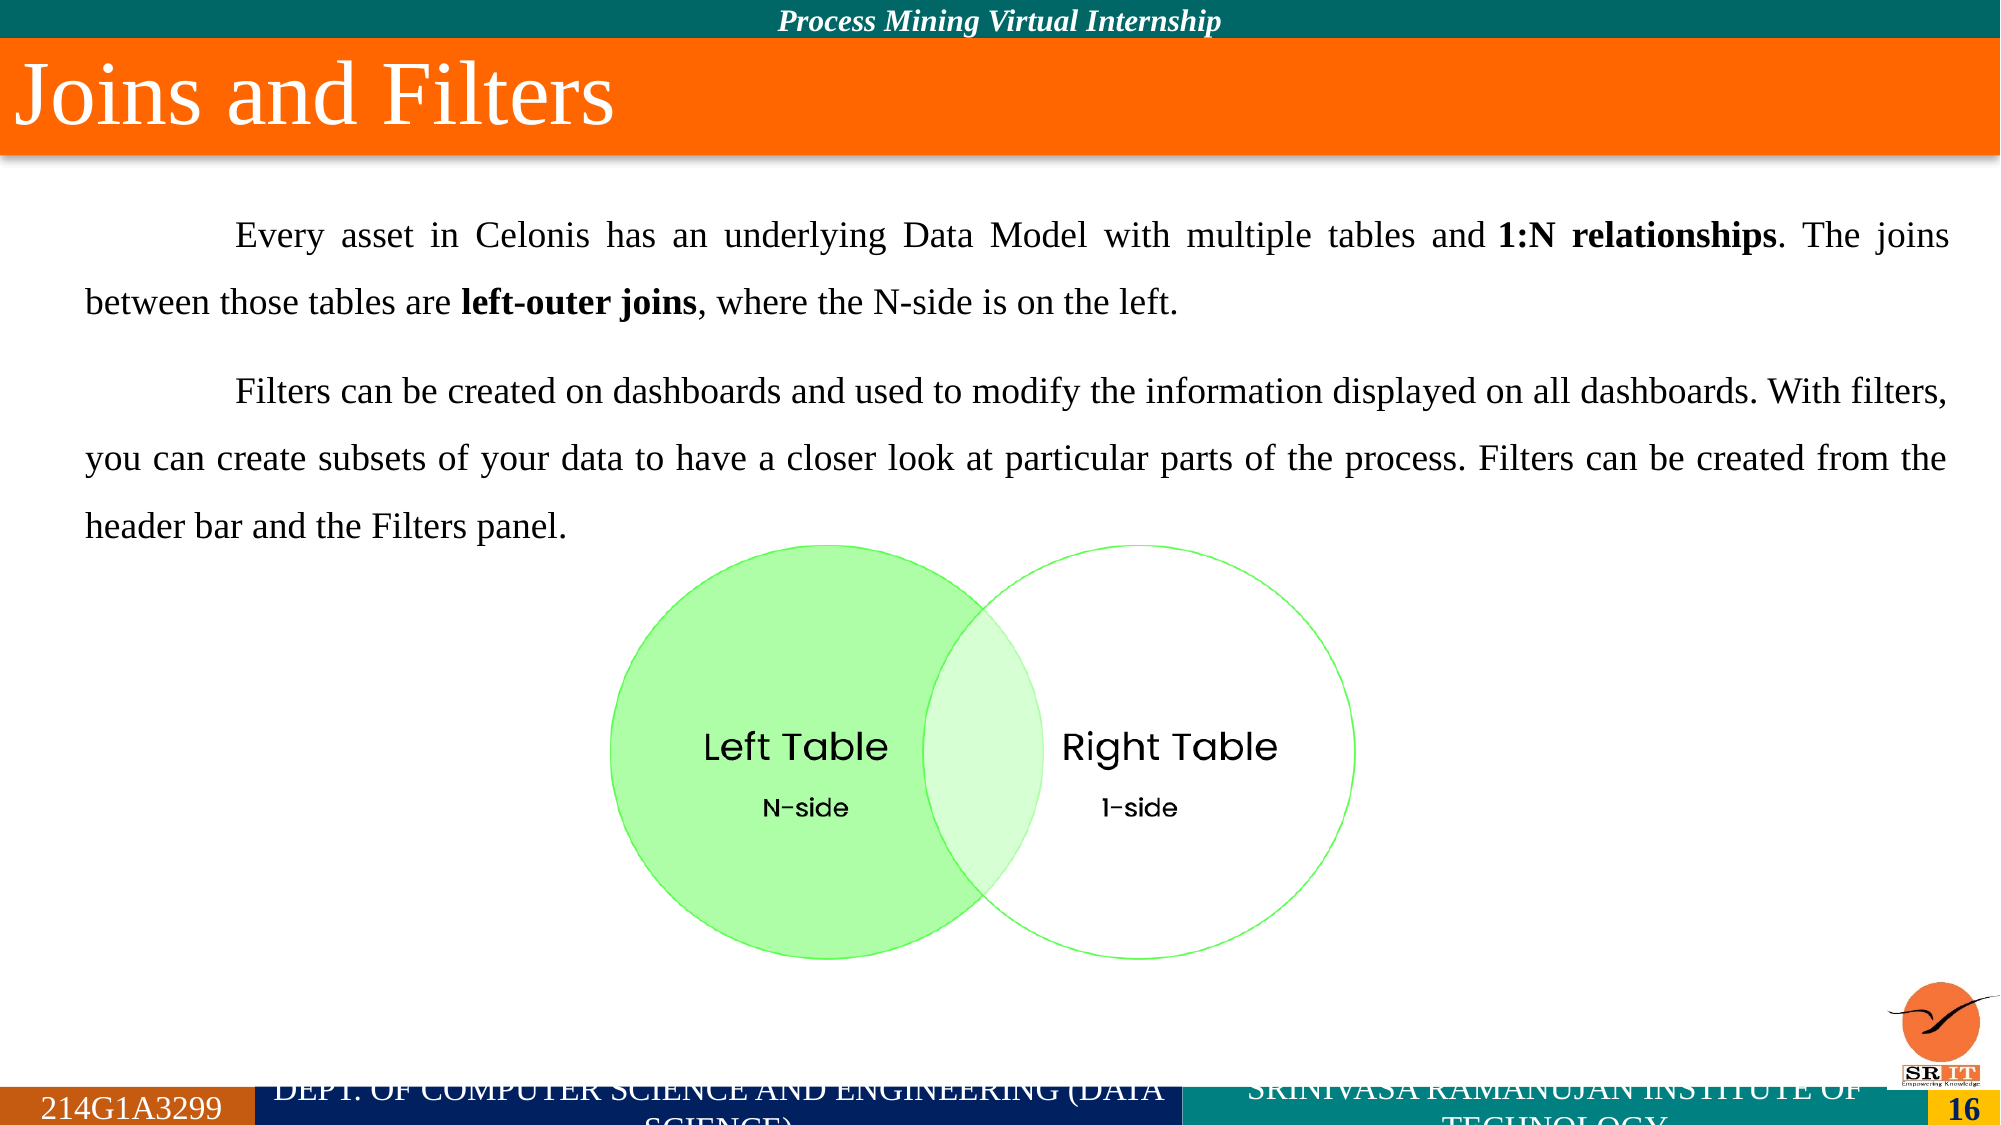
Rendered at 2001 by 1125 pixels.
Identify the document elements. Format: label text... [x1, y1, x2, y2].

title Joins and Filters [0, 38, 2000, 156]
list Every asset in Celonis has an underlying Data Model with multiple tables and 1:N relationships. The joins between those tables are left-outer joins, where the N-side is on the left. Filters can be created on dashboards and used to modify the information displayed on all dashboards. With filters, you can create subsets of your data to have a closer look at particular parts of the process. Filters can be created from the header bar and the Filters panel. [32, 179, 1965, 1065]
picture [575, 530, 1371, 972]
picture [1887, 977, 2000, 1090]
